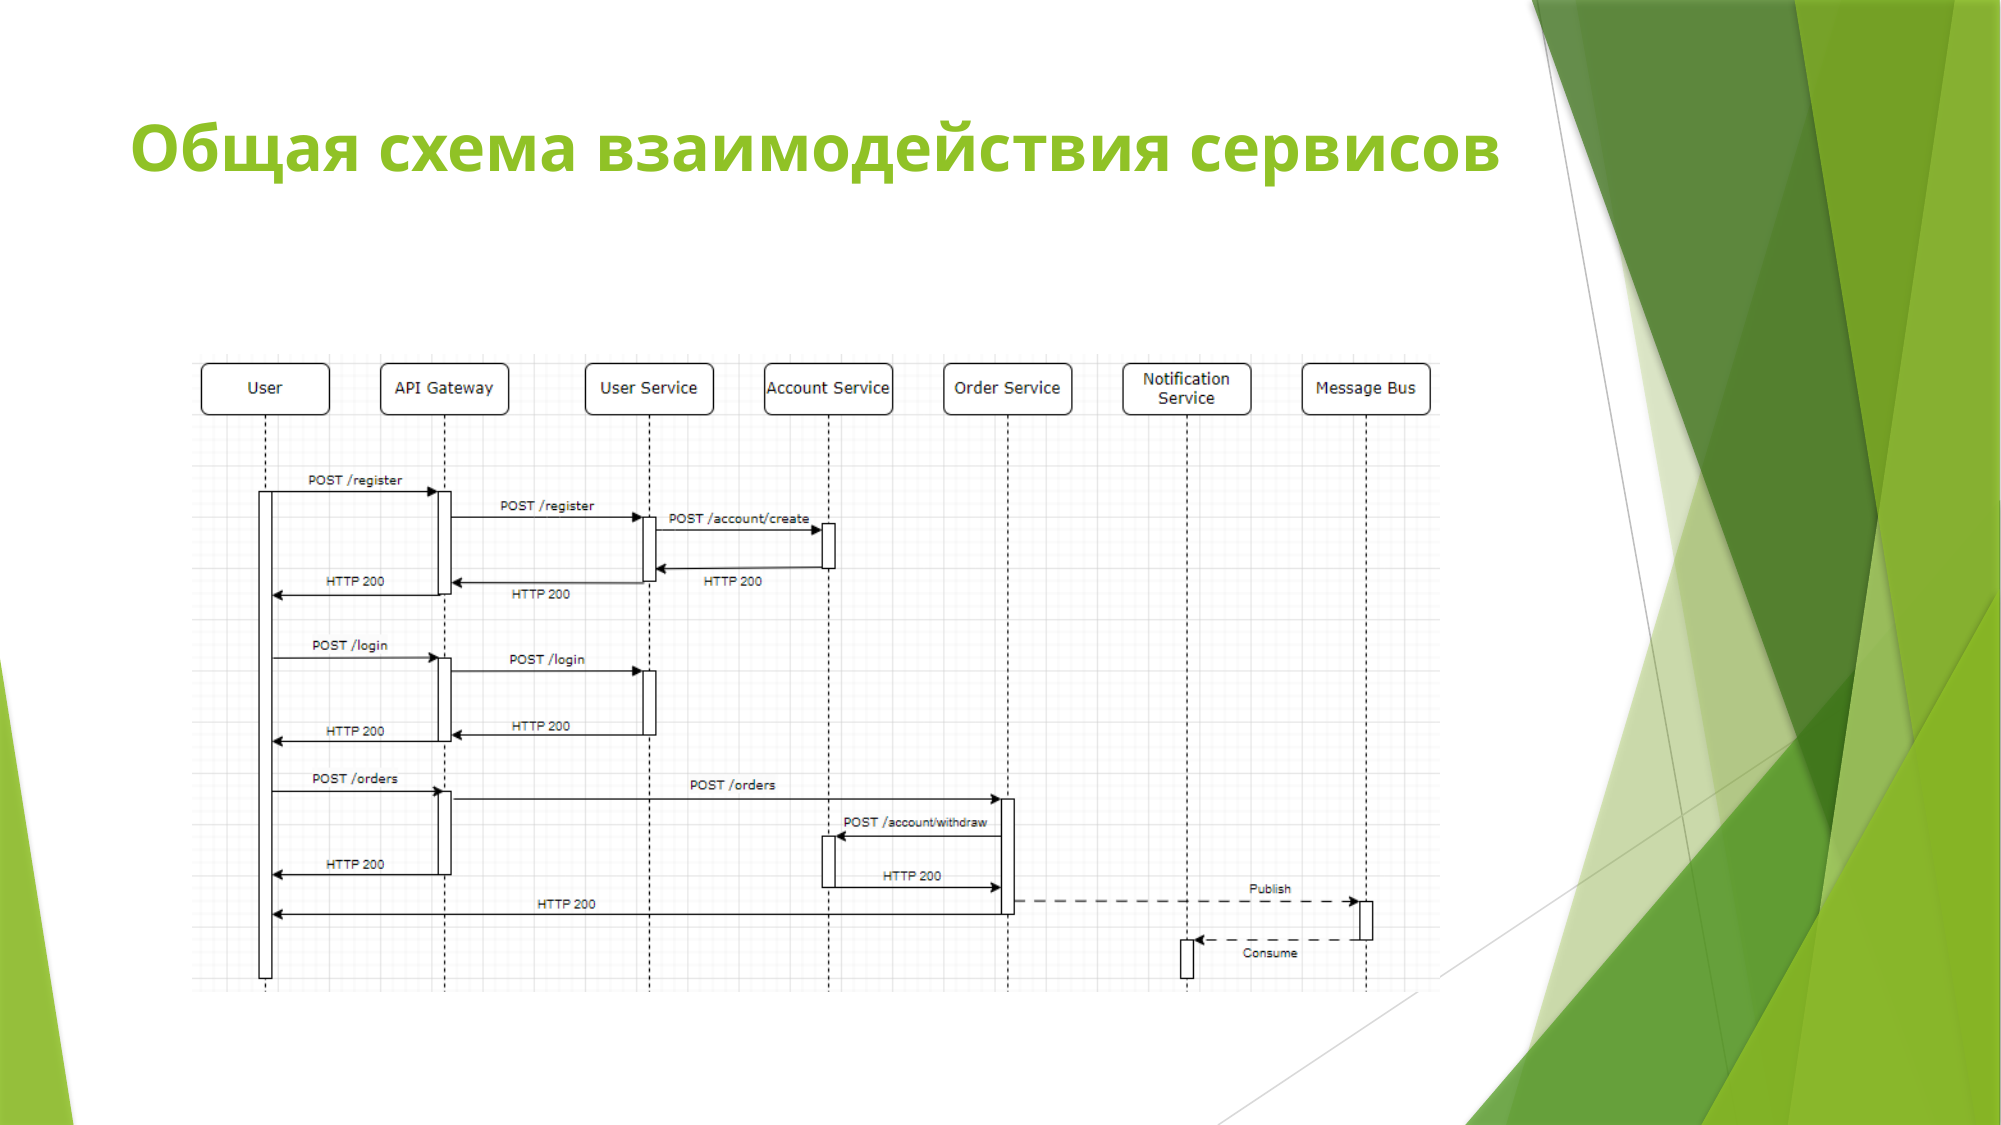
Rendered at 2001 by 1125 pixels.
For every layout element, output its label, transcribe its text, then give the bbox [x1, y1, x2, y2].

title Общая схема взаимодействия сервисов [111, 99, 1522, 317]
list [192, 353, 1441, 992]
